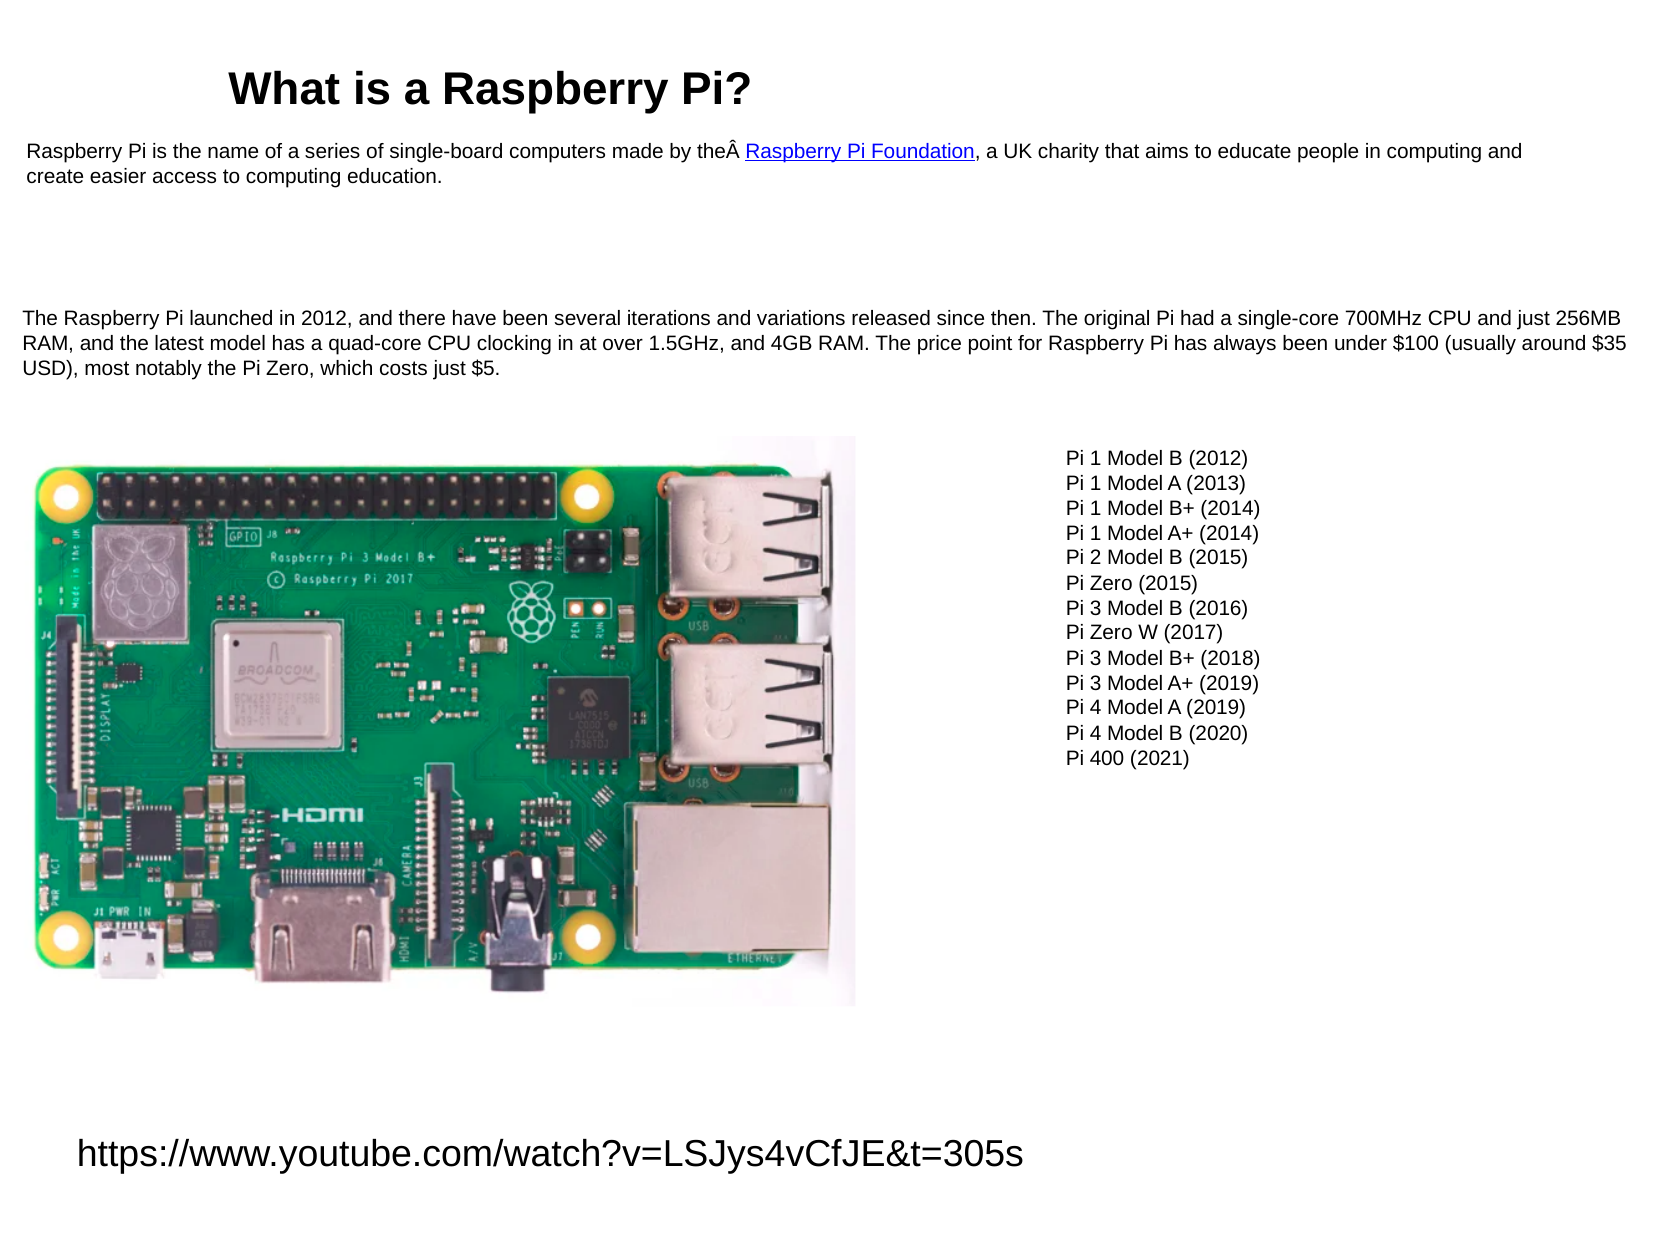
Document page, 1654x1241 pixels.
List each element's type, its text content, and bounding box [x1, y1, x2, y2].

text_box Pi 1 Model B (2012) Pi 1 Model A (2013) Pi 1 Model B+ (2014) Pi 1 Model A+ (2014) Pi 2 Model B (2015) Pi Zero (2015) Pi 3 Model B (2016) Pi Zero W (2017) Pi 3 Model B+ (2018) Pi 3 Model A+ (2019) Pi 4 Model A (2019) Pi 4 Model B (2020) Pi 400 (2021) [1051, 436, 1418, 1100]
text_box Raspberry Pi is the name of a series of single-board computers made by theÂ Raspberry Pi Foundation, a UK charity that aims to educate people in computing and create easier access to computing education. [11, 129, 1654, 217]
text_box https://www.youtube.com/watch?v=LSJys4vCfJE&t=305s [62, 1122, 1040, 1179]
picture [0, 436, 858, 1021]
text_box What is a Raspberry Pi? [213, 51, 768, 129]
text_box The Raspberry Pi launched in 2012, and there have been several iterations and variations released since then. The original Pi had a single-core 700MHz CPU and just 256MB RAM, and the latest model has a quad-core CPU clocking in at over 1.5GHz, and 4GB RAM. The price point for Raspberry Pi has always been under $100 (usually around $35 USD), most notably the Pi Zero, which costs just $5. [7, 297, 1642, 382]
